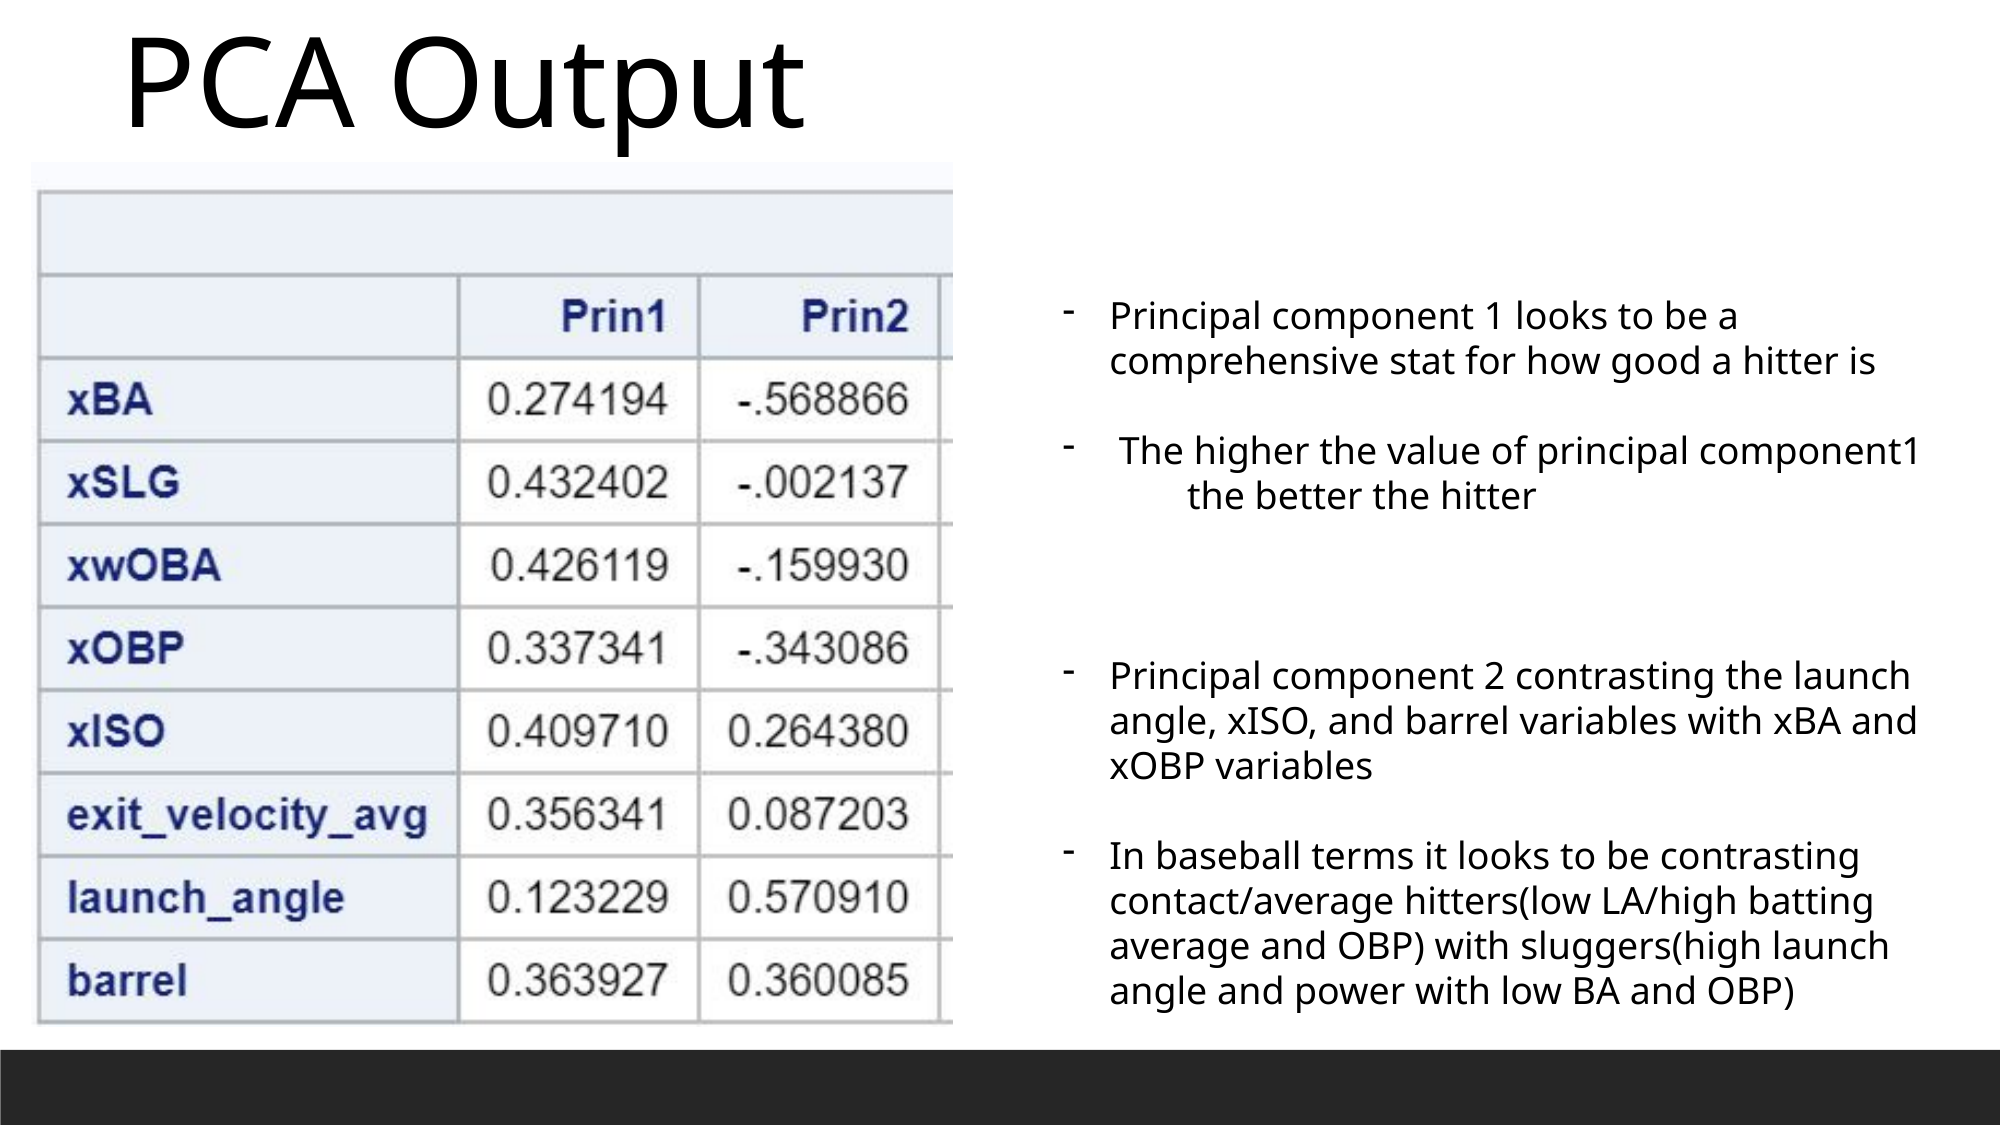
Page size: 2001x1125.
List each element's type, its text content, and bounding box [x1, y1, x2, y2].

text_box Principal component 1 looks to be a comprehensive stat for how good a hitter is The higher the value of principal component1 the better the hitter Principal component 2 contrasting the launch angle, xISO, and barrel variables with xBA and xOBP variables In baseball terms it looks to be contrasting contact/average hitters(low LA/high batting average and OBP) with sluggers(high launch angle and power with low BA and OBP) [1047, 284, 1953, 1020]
picture [30, 161, 953, 1028]
text_box PCA Output [105, 0, 1990, 161]
